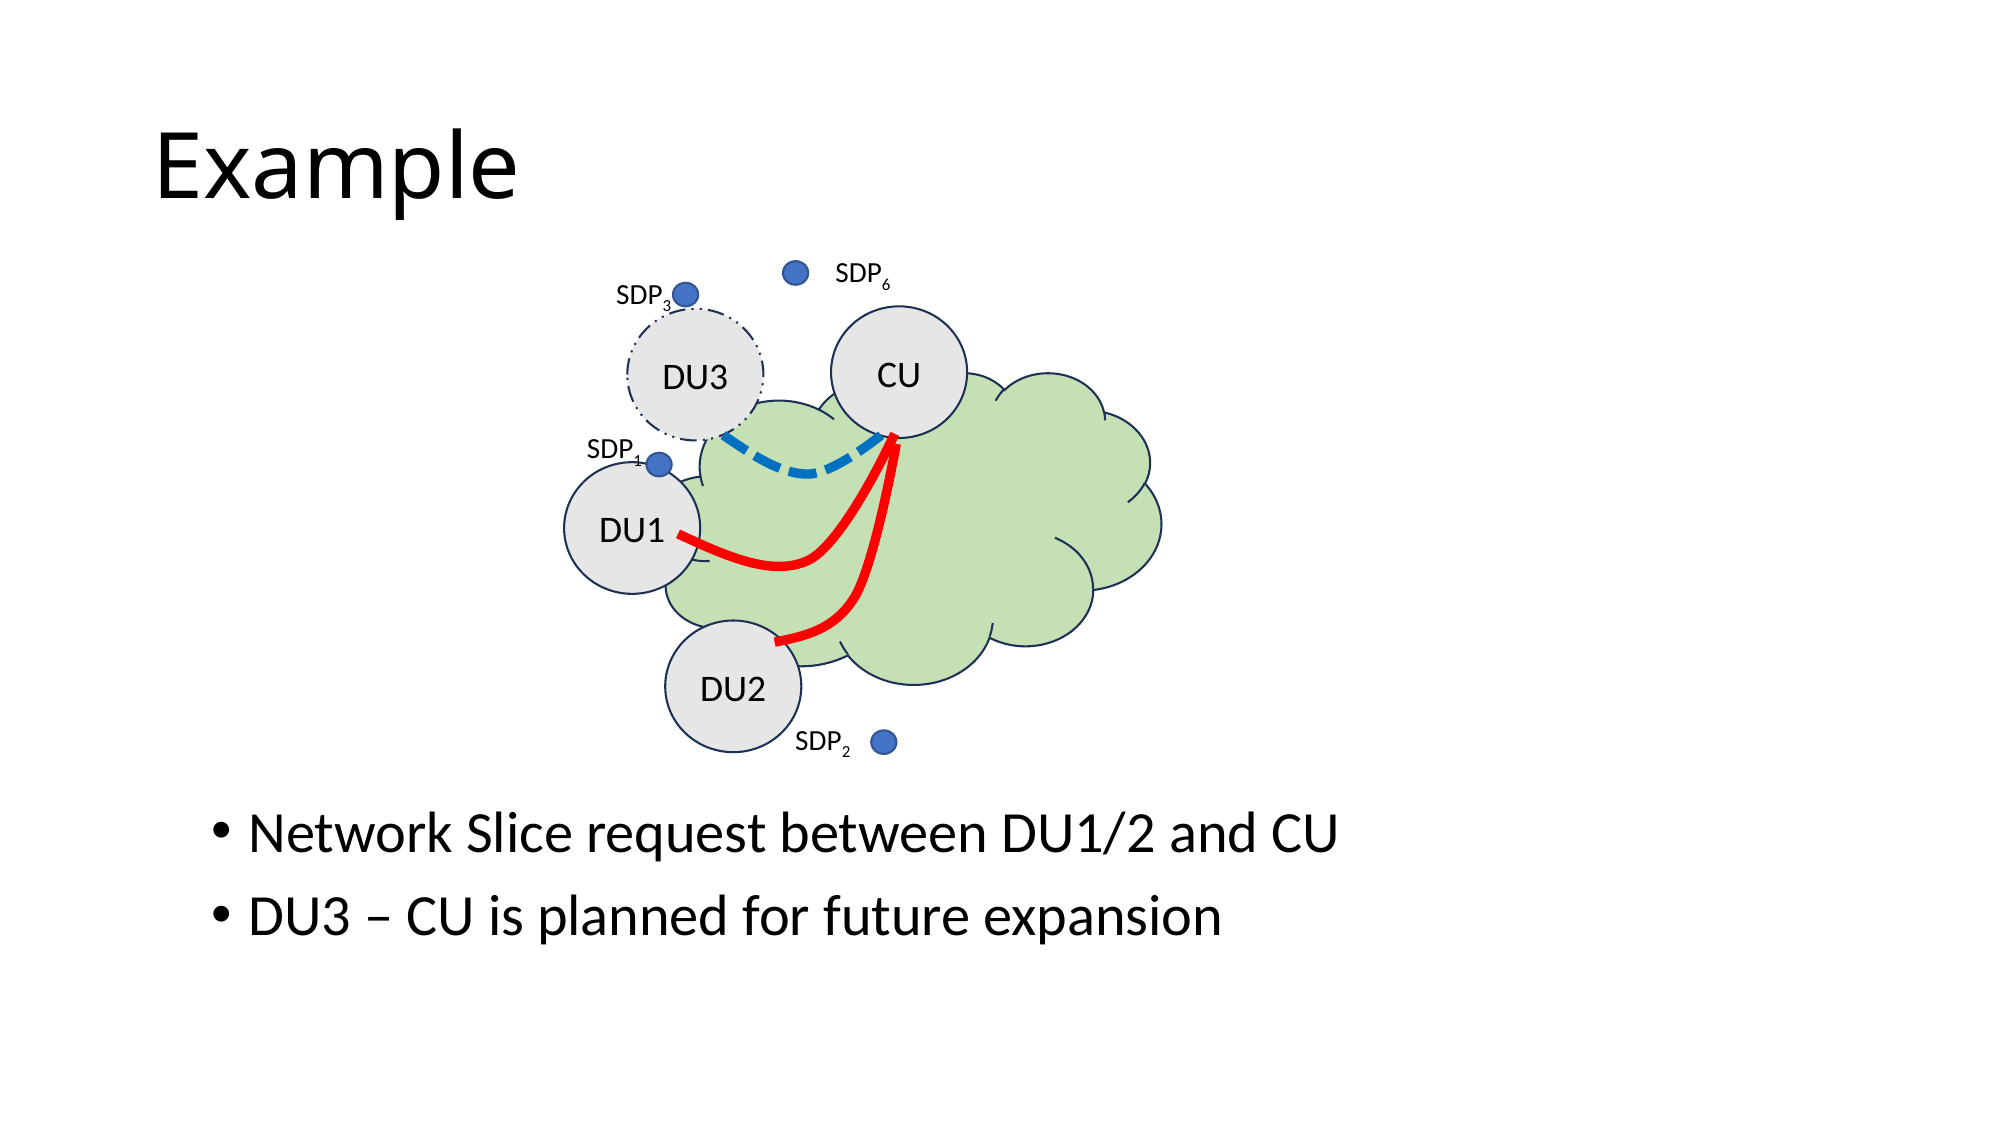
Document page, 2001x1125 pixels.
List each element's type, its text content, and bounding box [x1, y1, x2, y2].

title Example [137, 59, 1863, 278]
list Network Slice request between DU1/2 and CU DU3 – CU is planned for future expansion [196, 794, 1804, 983]
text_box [564, 245, 1162, 765]
